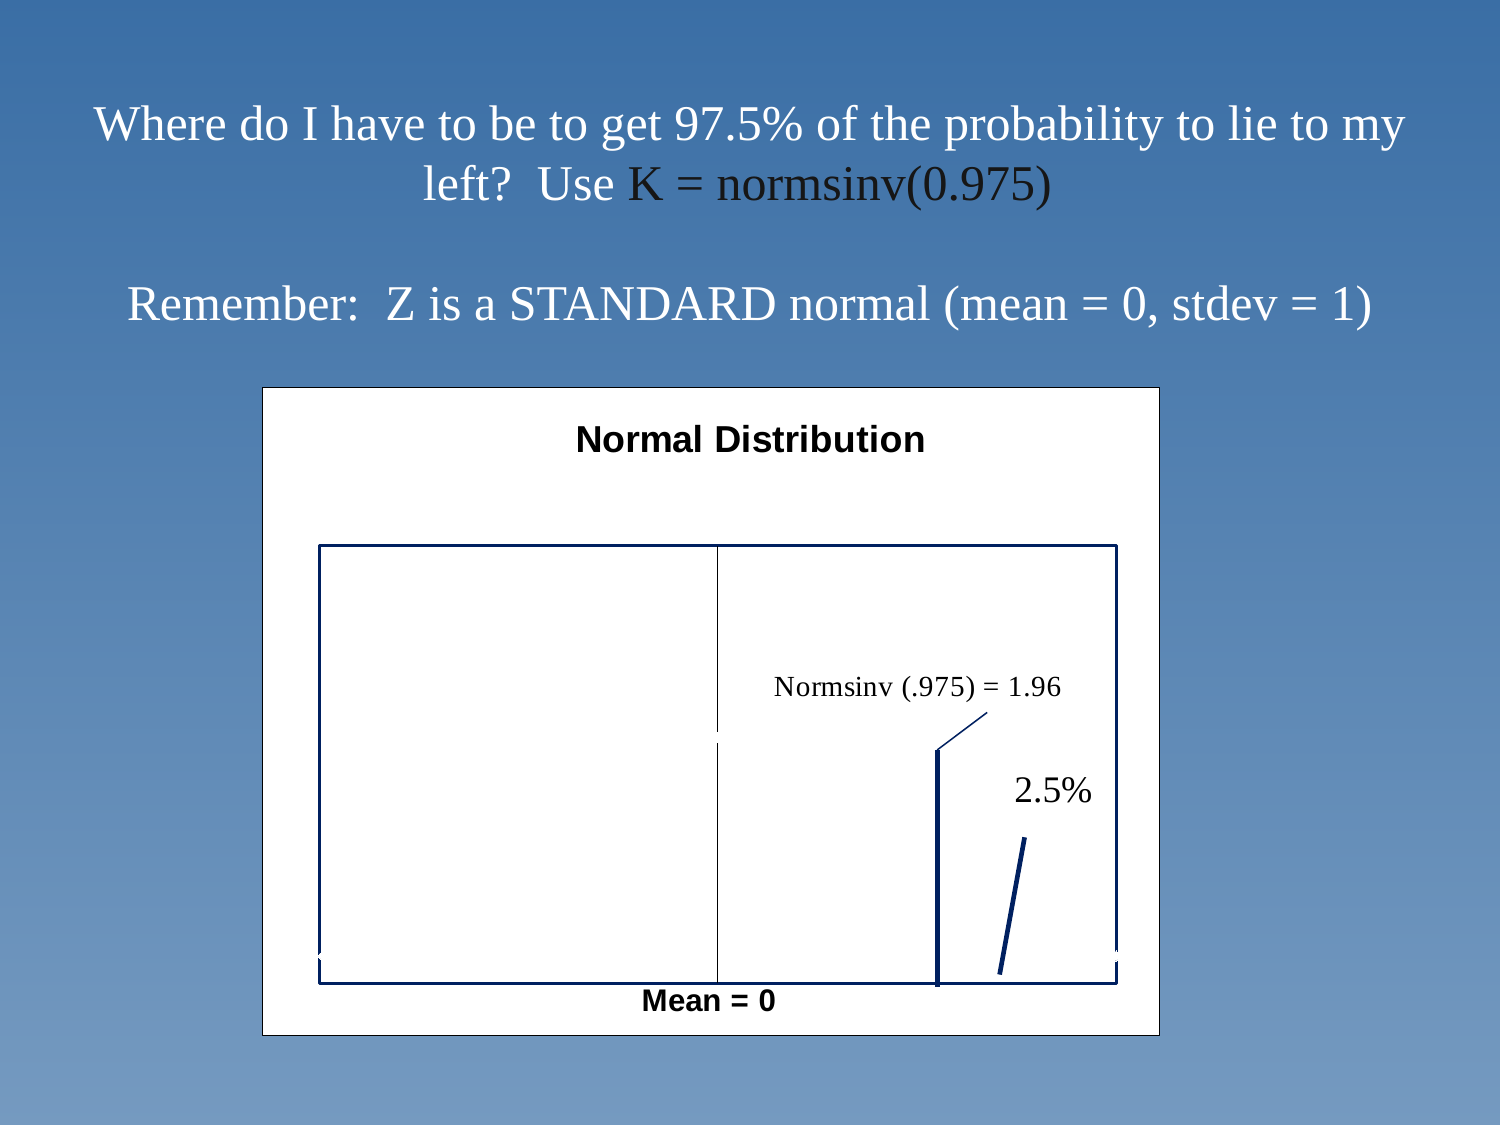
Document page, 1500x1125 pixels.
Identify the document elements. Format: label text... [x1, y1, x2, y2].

chart [262, 387, 1160, 1036]
title Where do I have to be to get 97.5% of the probability to lie to my left? Use K = normsinv(0.975) Remember: Z is a STANDARD normal (mean = 0, stdev = 1) [74, 44, 1426, 376]
